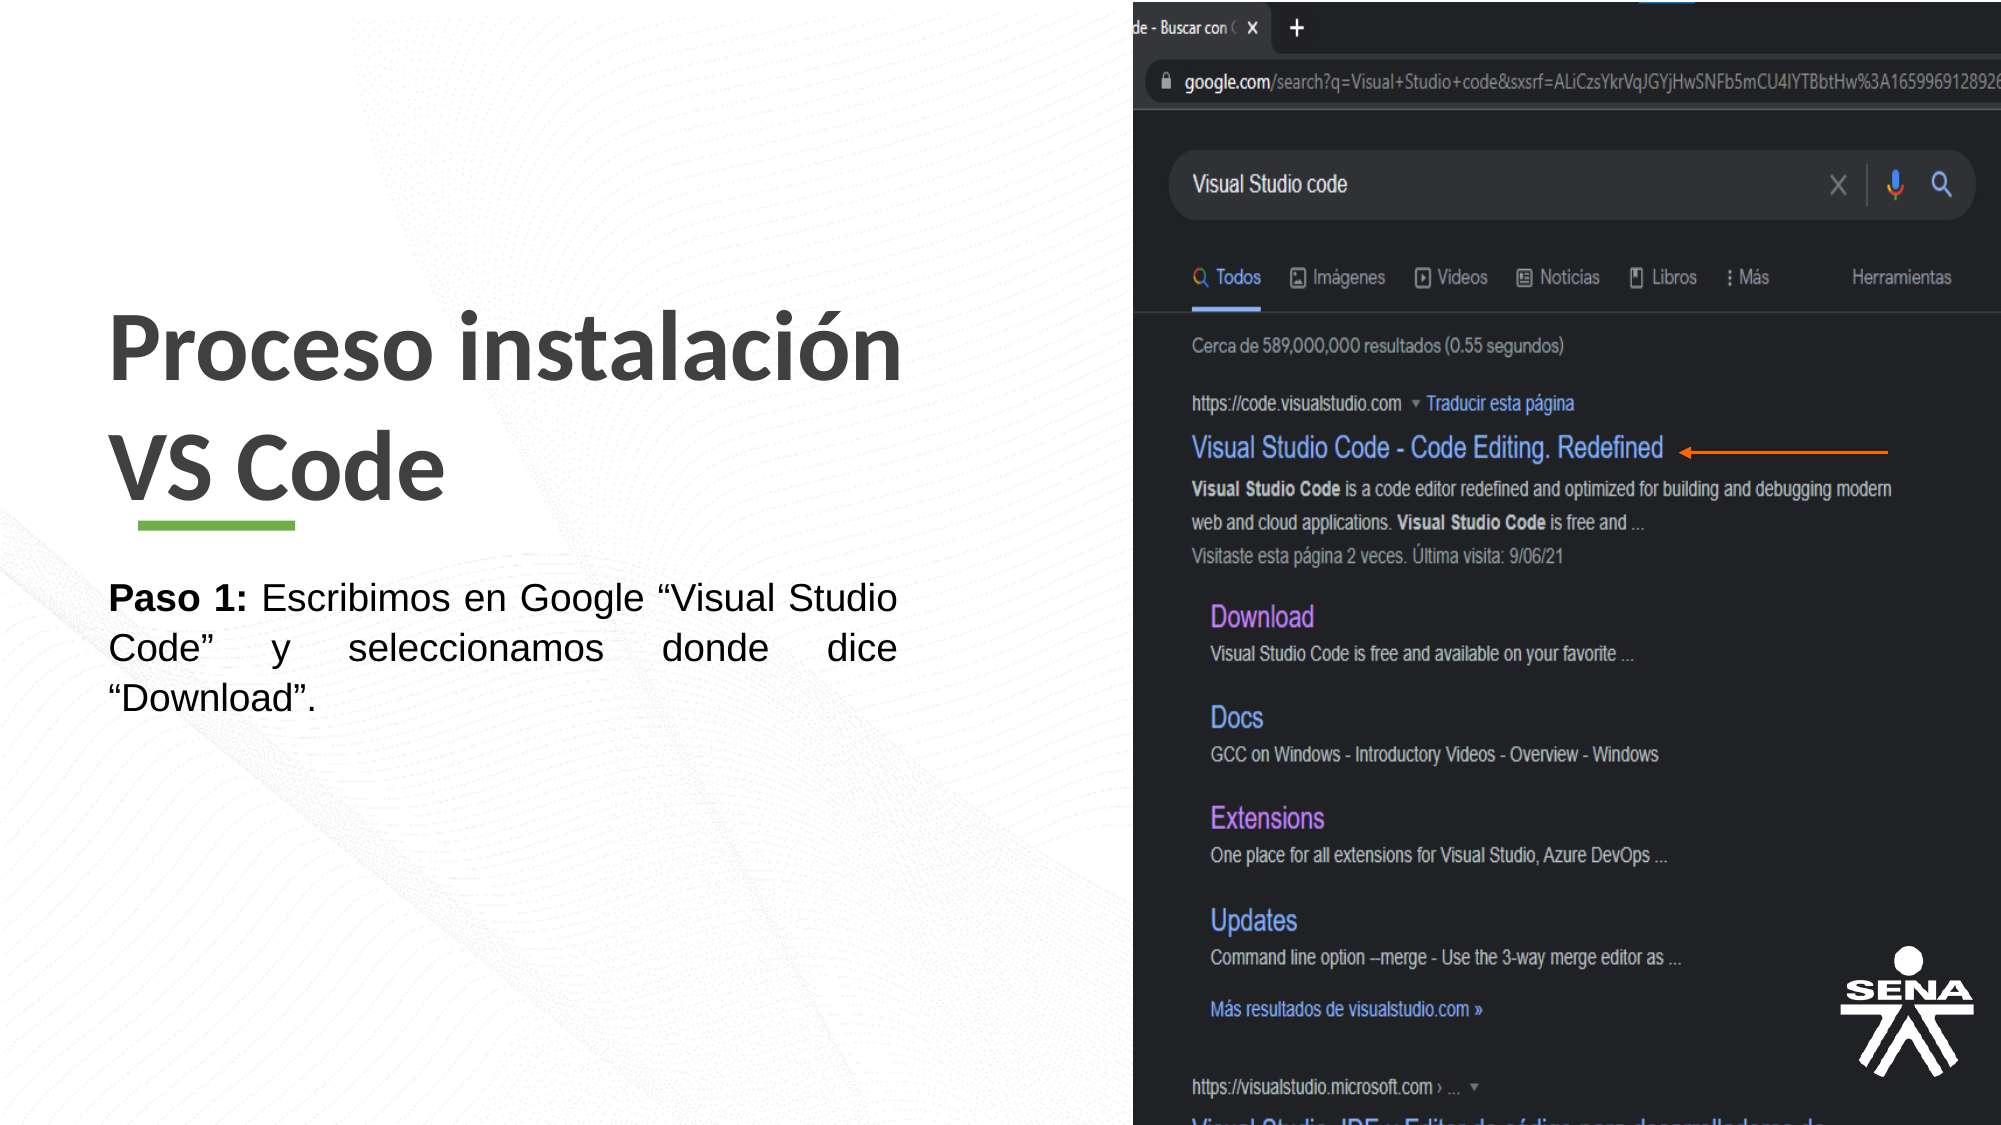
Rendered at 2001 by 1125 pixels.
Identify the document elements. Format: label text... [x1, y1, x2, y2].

text_box Paso 1: Escribimos en Google “Visual Studio Code” y seleccionamos donde dice “Download”. [93, 562, 913, 727]
text_box Proceso instalación VS Code [93, 273, 953, 528]
text_box [138, 520, 296, 531]
picture [0, 0, 2001, 1125]
